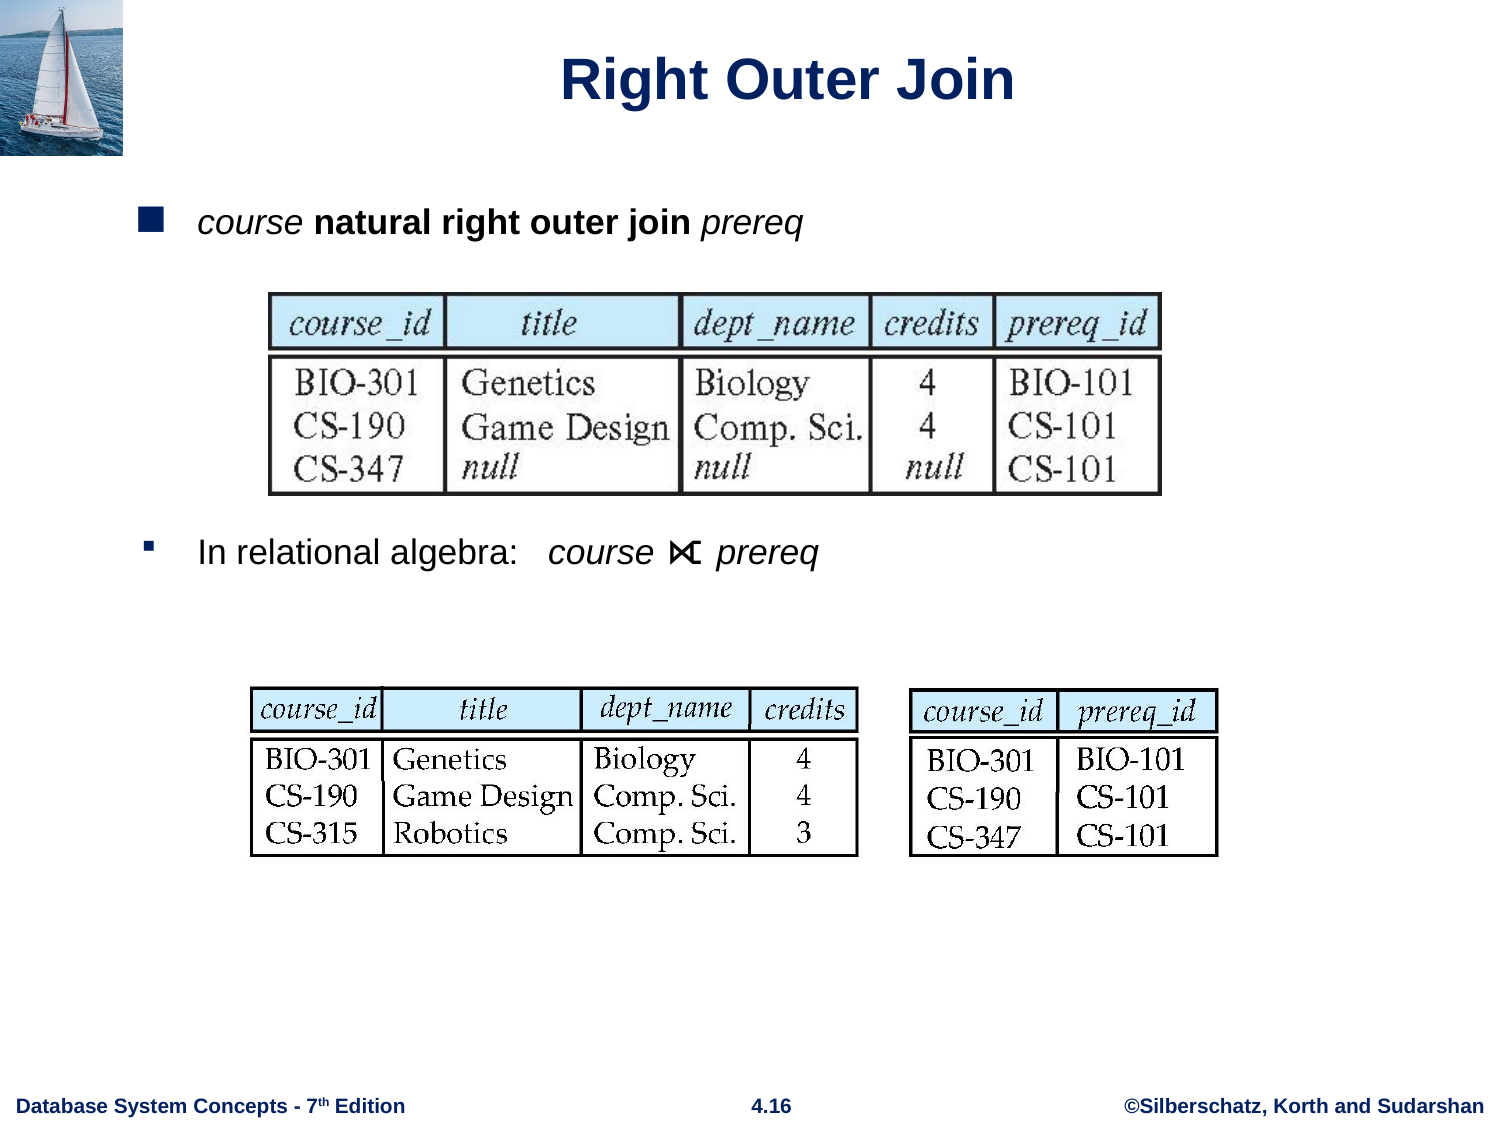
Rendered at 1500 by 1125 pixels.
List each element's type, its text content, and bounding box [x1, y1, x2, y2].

picture [246, 683, 862, 858]
picture [904, 683, 1222, 859]
picture [268, 292, 1162, 496]
list course natural right outer join prereq In relational algebra: course ⟖ prereq [126, 191, 1398, 992]
picture [0, 0, 123, 156]
title Right Outer Join [125, 18, 1452, 120]
